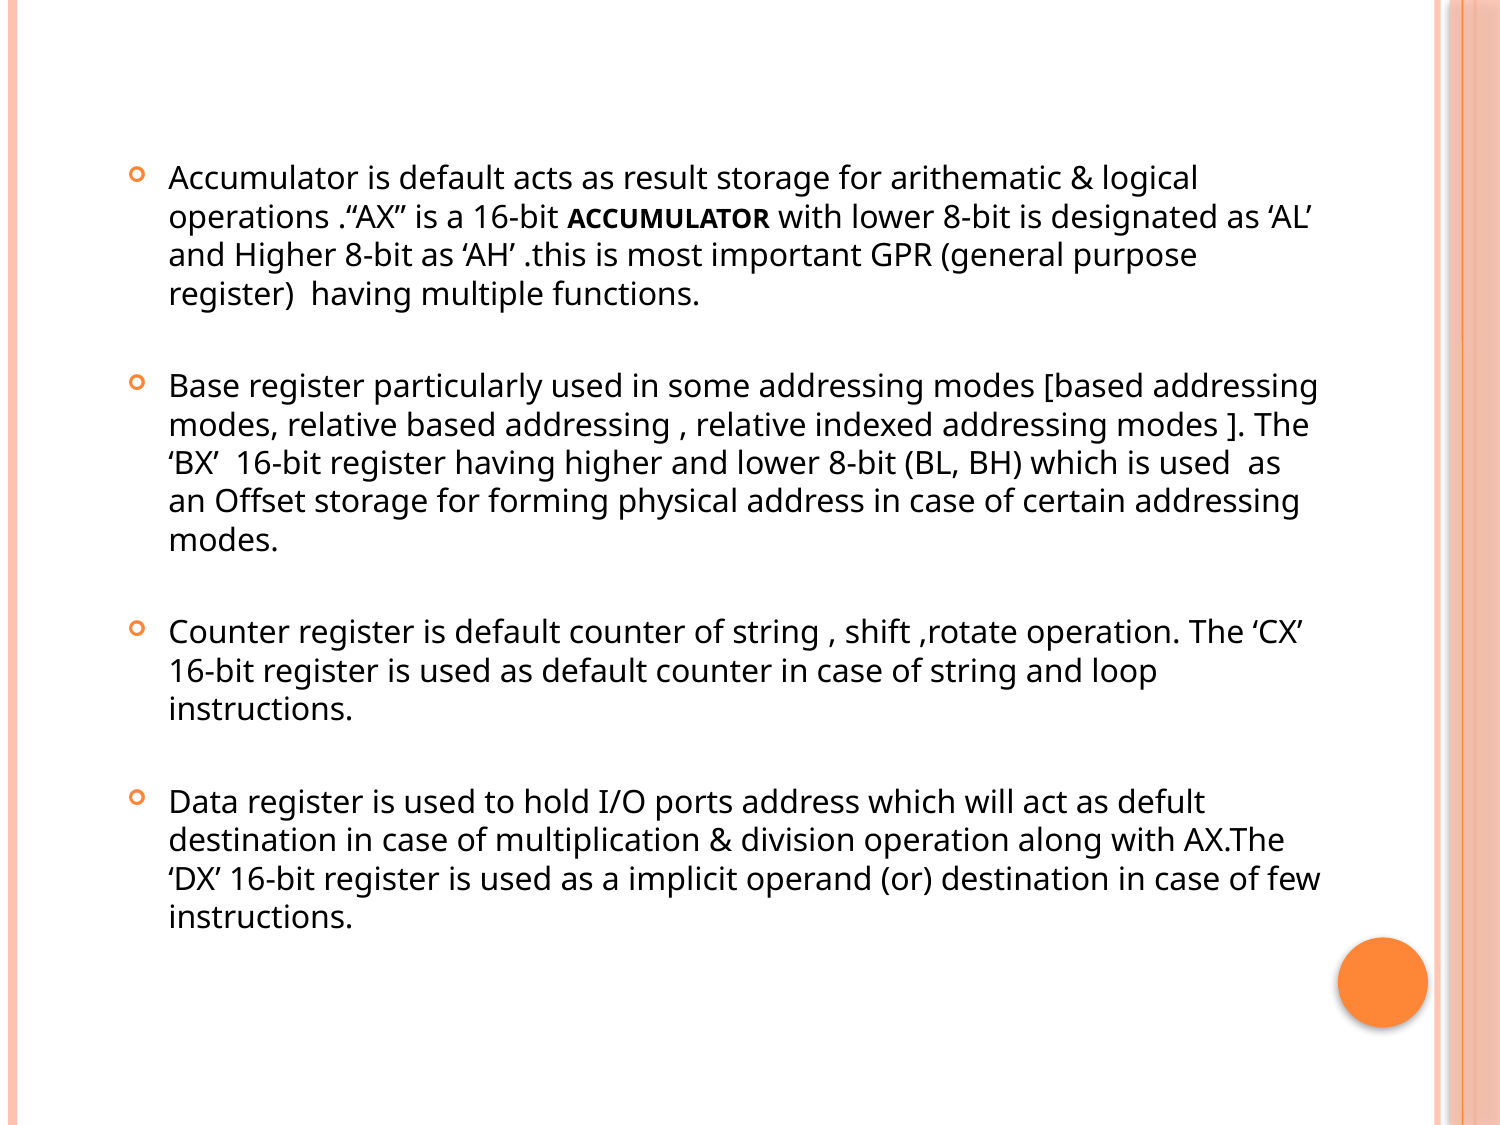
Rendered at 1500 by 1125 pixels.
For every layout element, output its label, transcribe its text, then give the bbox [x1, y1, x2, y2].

list Accumulator is default acts as result storage for arithematic & logical operations .“AX” is a 16-bit ACCUMULATOR with lower 8-bit is designated as ‘AL’ and Higher 8-bit as ‘AH’ .this is most important GPR (general purpose register) having multiple functions. Base register particularly used in some addressing modes [based addressing modes, relative based addressing , relative indexed addressing modes ]. The ‘BX’ 16-bit register having higher and lower 8-bit (BL, BH) which is used as an Offset storage for forming physical address in case of certain addressing modes. Counter register is default counter of string , shift ,rotate operation. The ‘CX’ 16-bit register is used as default counter in case of string and loop instructions. Data register is used to hold I/O ports address which will act as defult destination in case of multiplication & division operation along with AX.The ‘DX’ 16-bit register is used as a implicit operand (or) destination in case of few instructions. [112, 150, 1338, 950]
